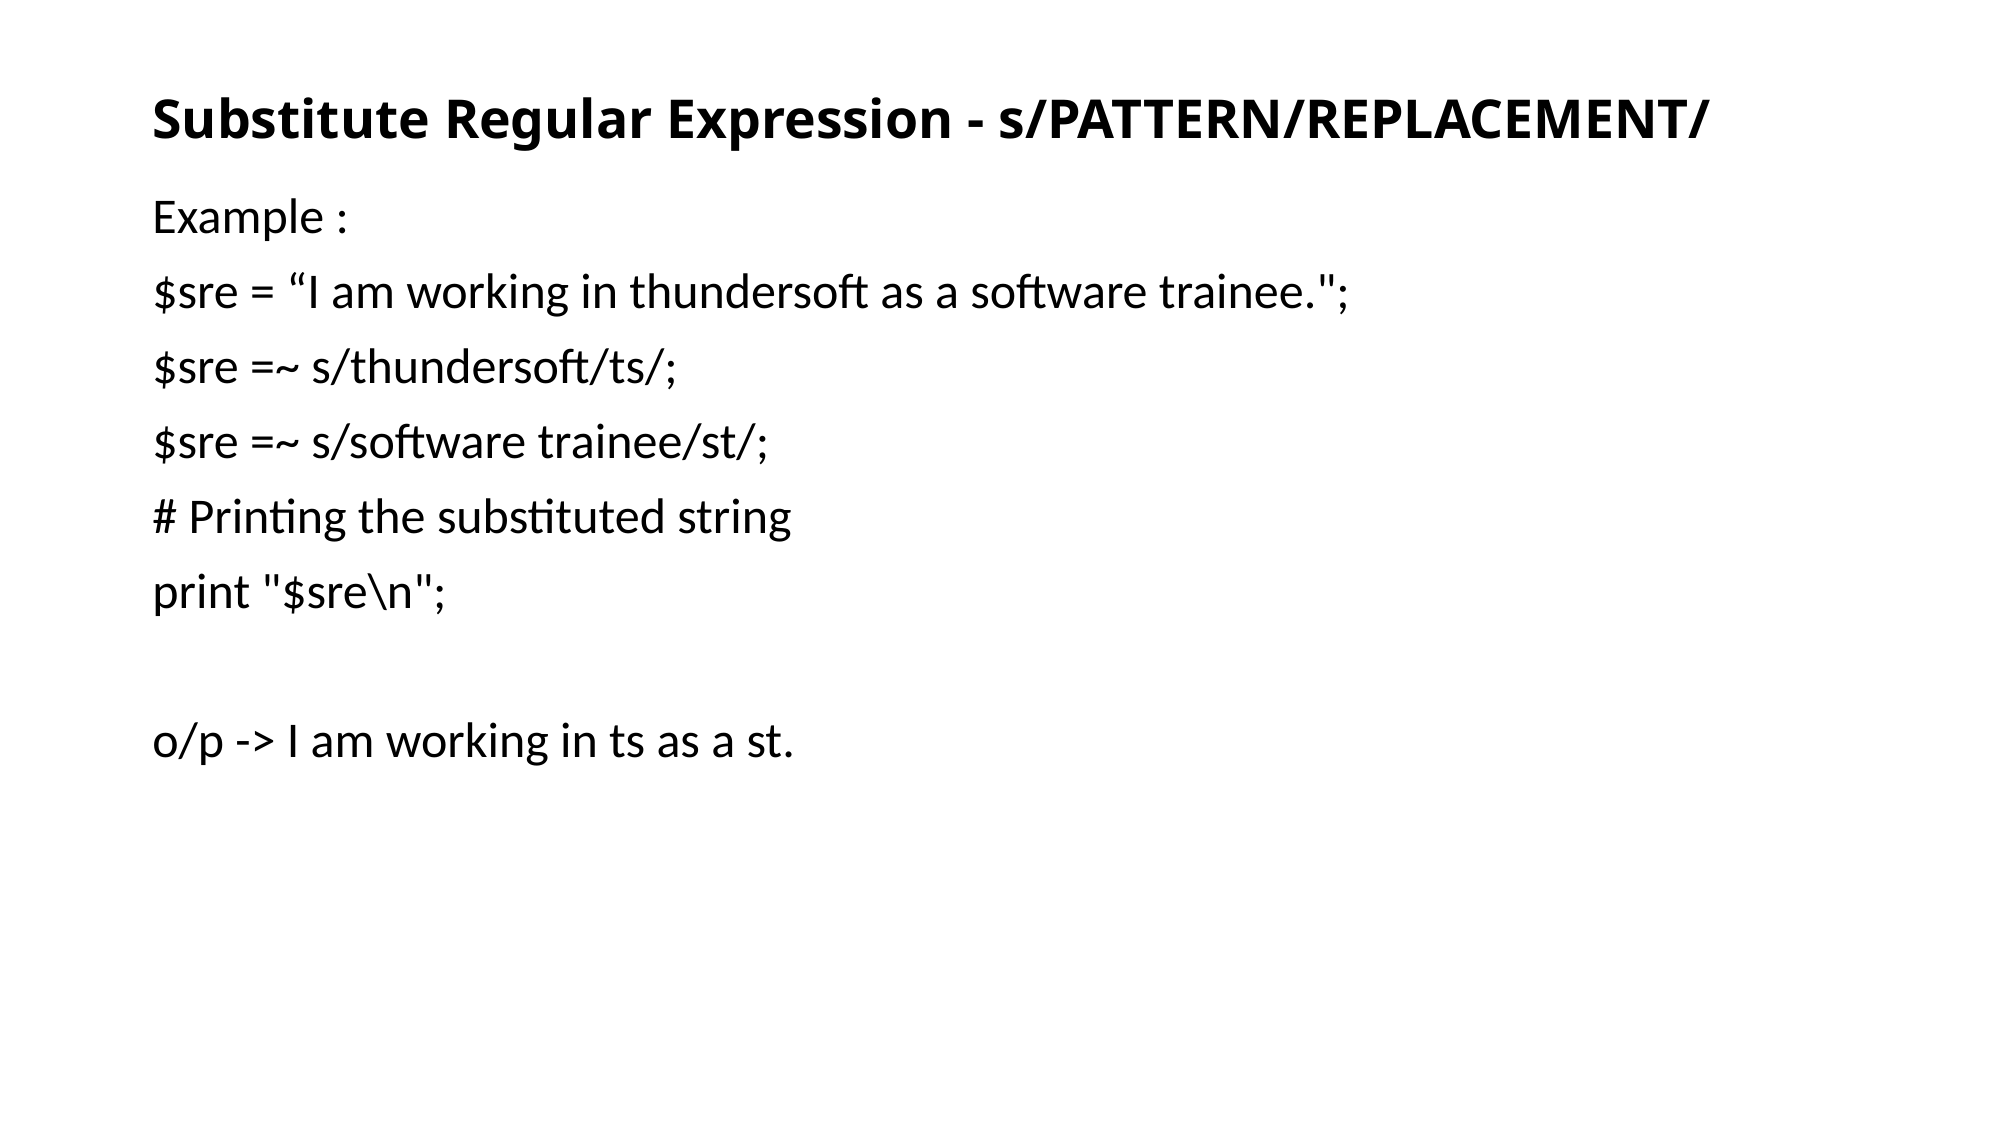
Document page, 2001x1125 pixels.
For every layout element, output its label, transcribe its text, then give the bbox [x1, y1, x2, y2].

list Example : $sre = “I am working in thundersoft as a software trainee."; $sre =~ s/thundersoft/ts/; $sre =~ s/software trainee/st/; # Printing the substituted string print "$sre\n"; o/p -> I am working in ts as a st. [137, 183, 1863, 1014]
title Substitute Regular Expression - s/PATTERN/REPLACEMENT/ [137, 59, 1863, 183]
